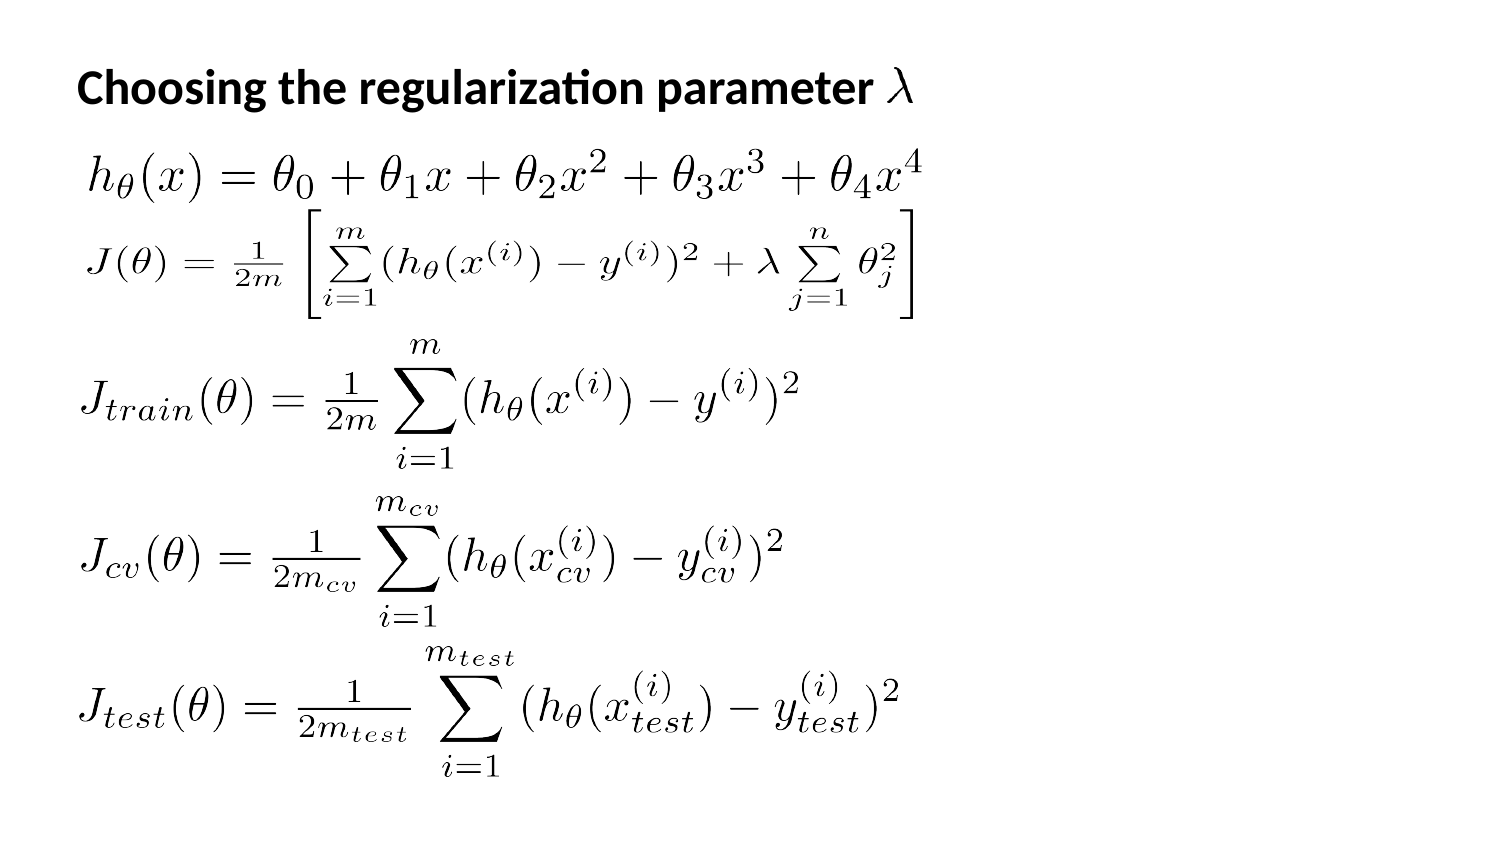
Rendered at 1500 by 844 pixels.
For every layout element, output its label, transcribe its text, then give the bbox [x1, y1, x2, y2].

picture [887, 66, 913, 103]
text_box Choosing the regularization parameter [62, 46, 1263, 122]
picture [79, 646, 898, 777]
picture [89, 148, 923, 204]
picture [81, 496, 782, 627]
picture [81, 339, 798, 469]
picture [87, 209, 913, 320]
